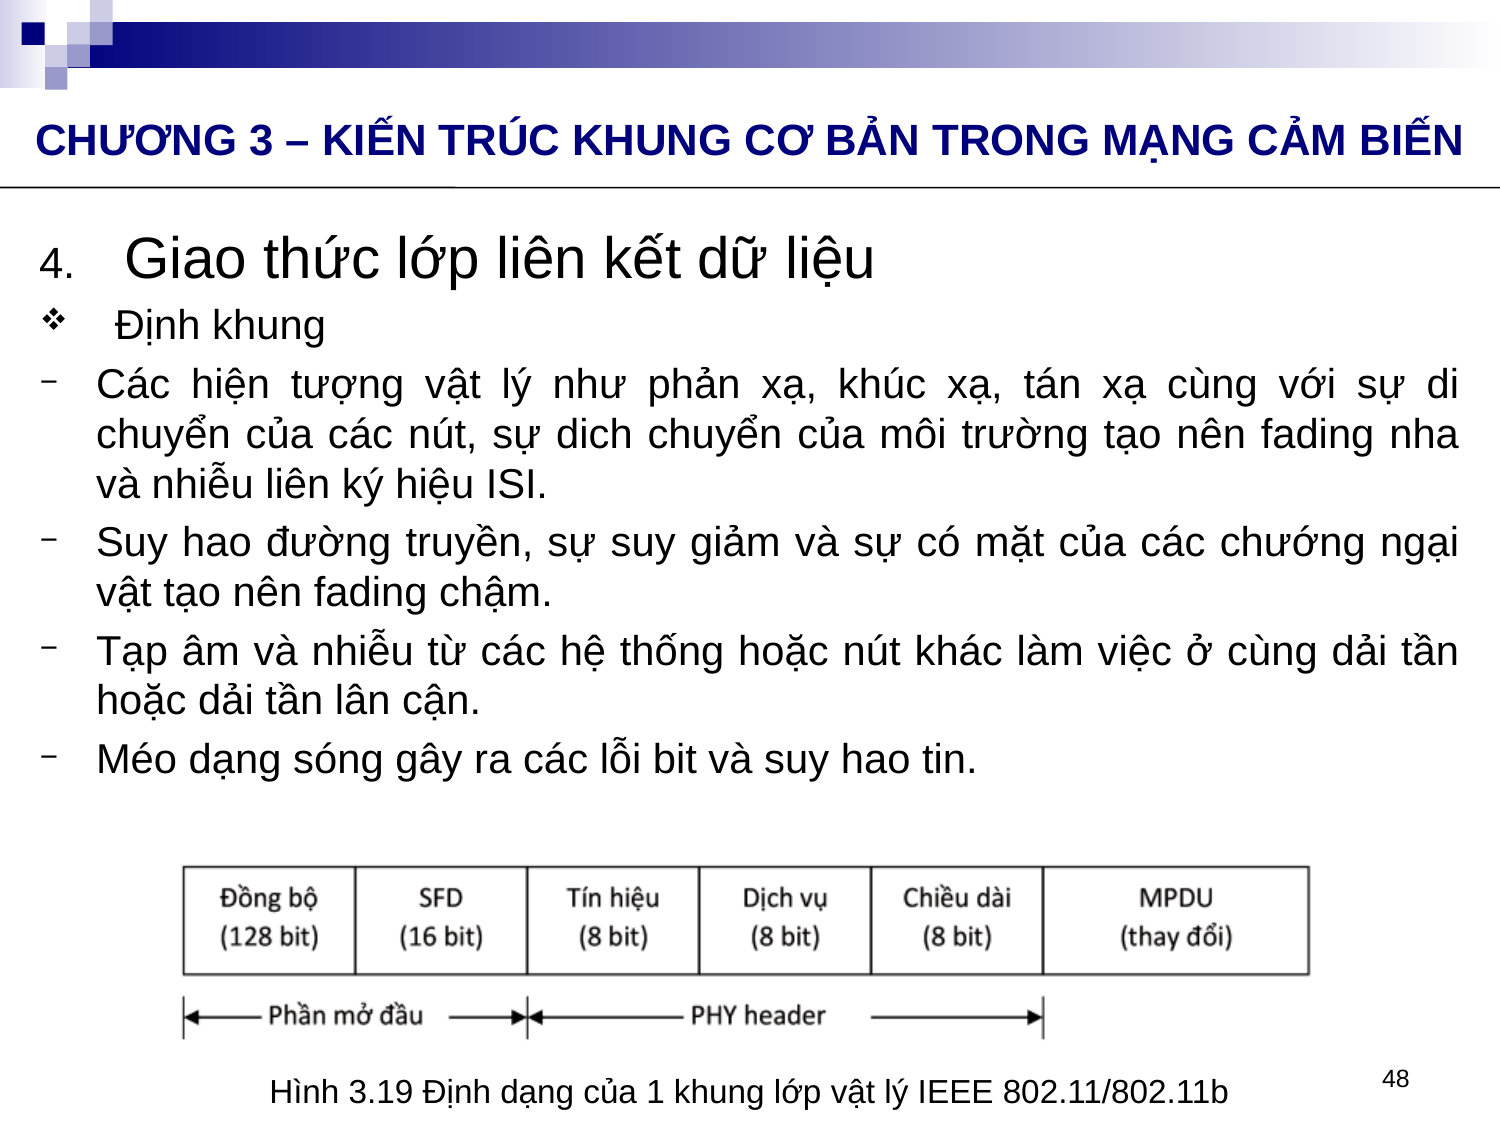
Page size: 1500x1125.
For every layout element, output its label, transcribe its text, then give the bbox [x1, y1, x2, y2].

slide_number 48 [1250, 1075, 1426, 1101]
picture [166, 849, 1334, 1049]
text_box Giao thức lớp liên kết dữ liệu Định khung Các hiện tượng vật lý như phản xạ, khúc xạ, tán xạ cùng với sự di chuyển của các nút, sự dich chuyển của môi trường tạo nên fading nha và nhiễu liên ký hiệu ISI. Suy hao đường truyền, sự suy giảm và sự có mặt của các chướng ngại vật tạo nên fading chậm. Tạp âm và nhiễu từ các hệ thống hoặc nút khác làm việc ở cùng dải tần hoặc dải tần lân cận. Méo dạng sóng gây ra các lỗi bit và suy hao tin. [24, 212, 1475, 1075]
text_box Hình 3.19 Định dạng của 1 khung lớp vật lý IEEE 802.11/802.11b [249, 1062, 1250, 1125]
text_box CHƯƠNG 3 – KIẾN TRÚC KHUNG CƠ BẢN TRONG MẠNG CẢM BIẾN [0, 87, 1500, 188]
